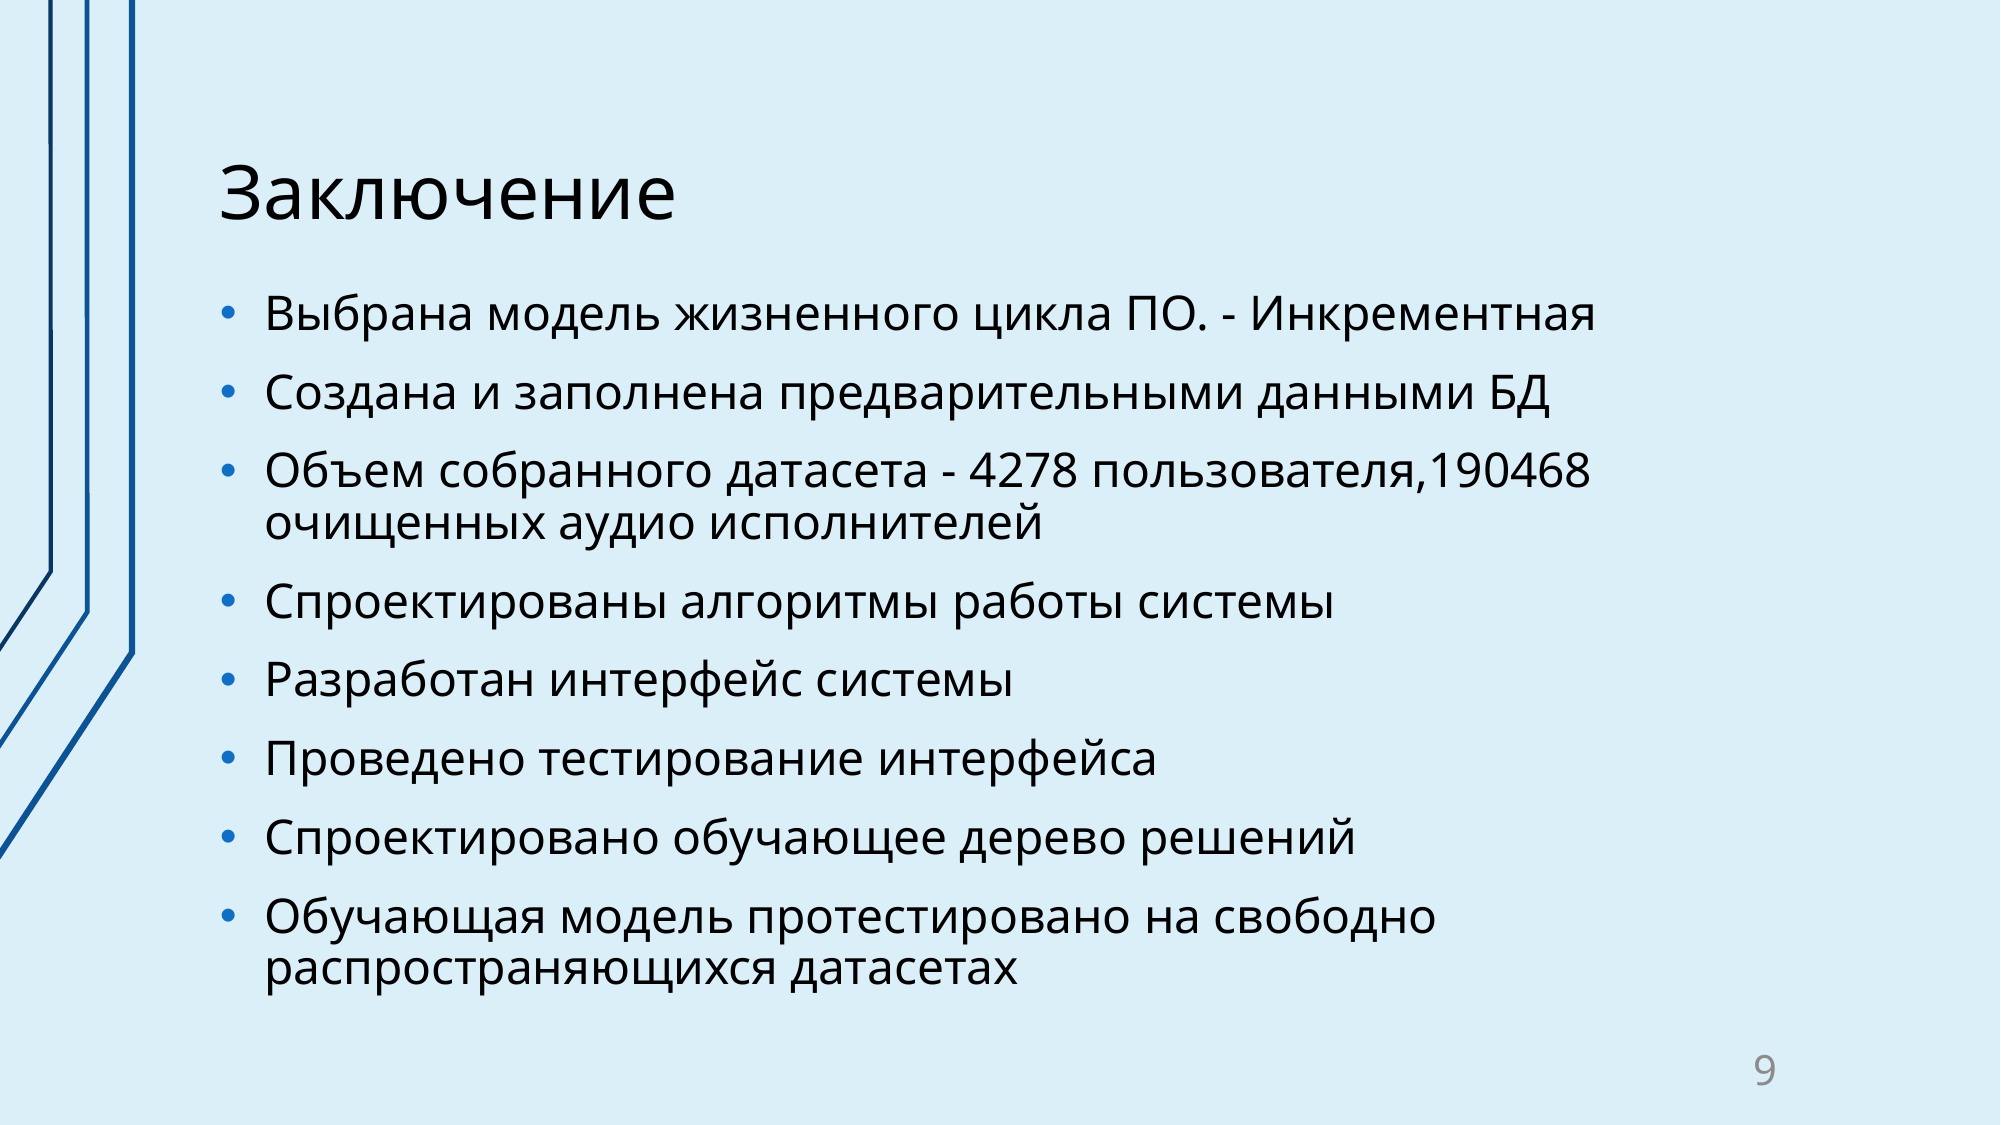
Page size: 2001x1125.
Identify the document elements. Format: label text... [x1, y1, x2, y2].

list Выбрана модель жизненного цикла ПО. - Инкрементная Создана и заполнена предварительными данными БД Объем собранного датасета - 4278 пользователя,190468 очищенных аудио исполнителей Спроектированы алгоритмы работы системы Разработан интерфейс системы Проведено тестирование интерфейса Спроектировано обучающее дерево решений Обучающая модель протестировано на свободно распространяющихся датасетах [200, 279, 1900, 1012]
title Заключение [200, 45, 1900, 246]
slide_number 9 [1733, 1042, 1900, 1103]
